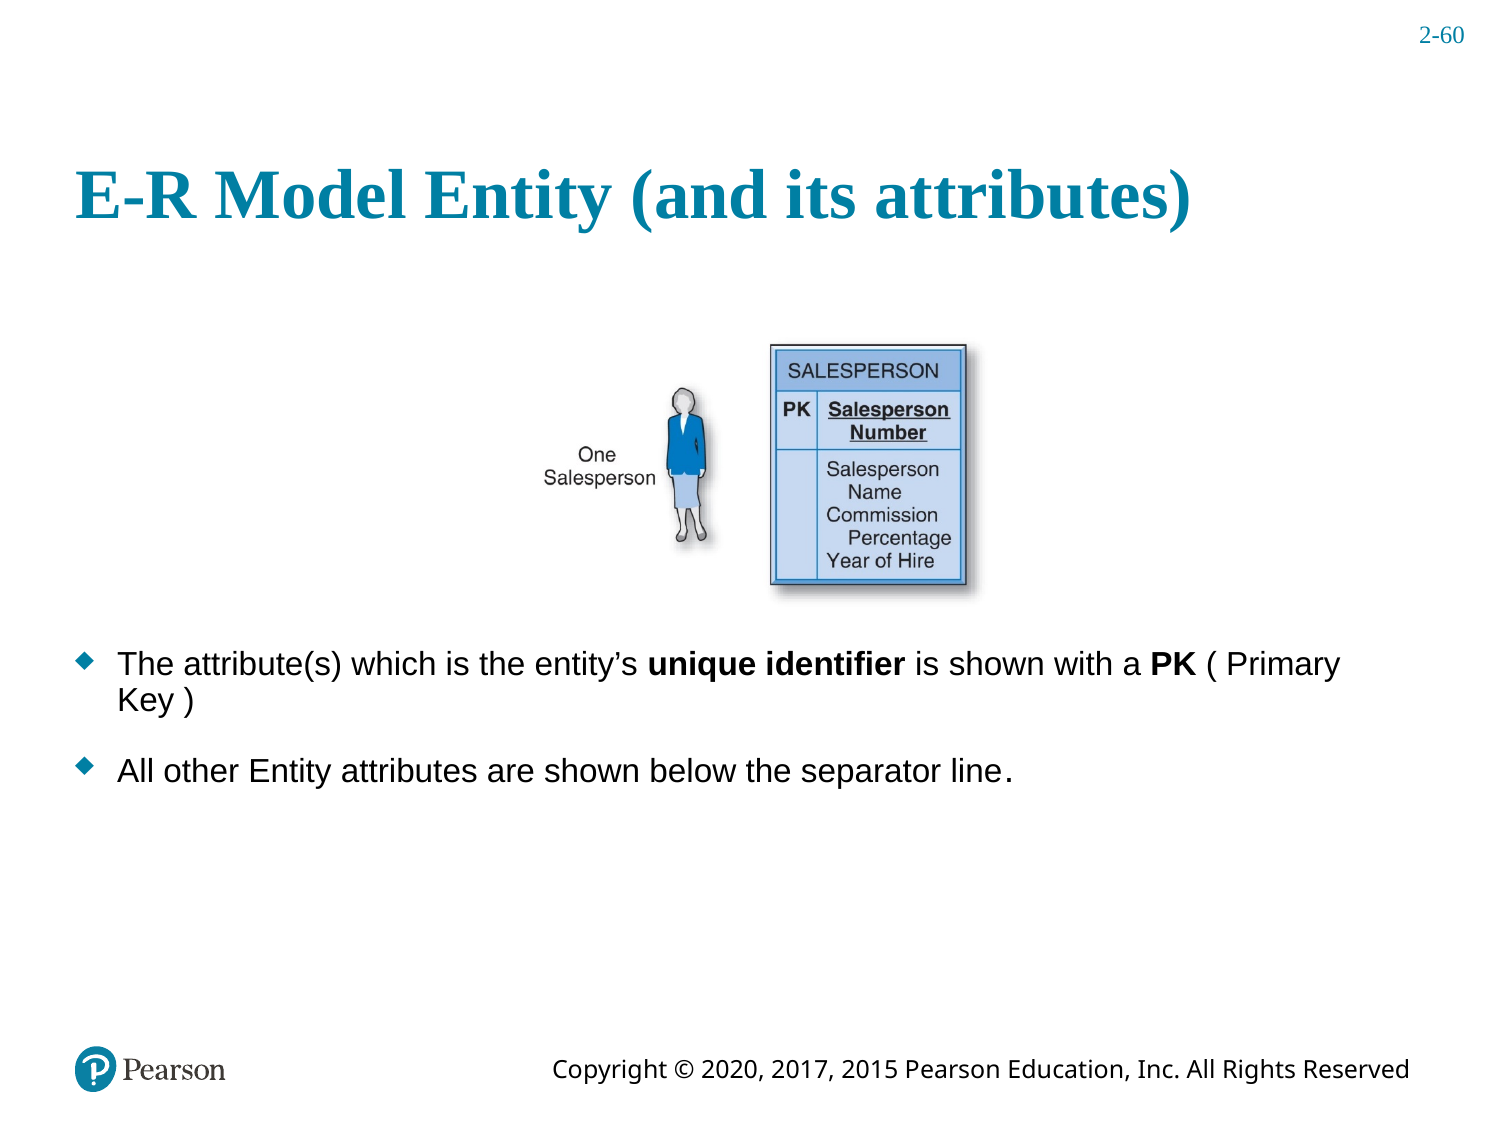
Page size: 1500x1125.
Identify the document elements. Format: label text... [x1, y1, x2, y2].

list The attribute(s) which is the entity’s unique identifier is shown with a PK ( Primary Key ) All other Entity attributes are shown below the separator line. [75, 646, 1425, 1006]
slide_number 2-60 [1389, 18, 1480, 49]
title E-R Model Entity (and its attributes) [75, 45, 1425, 233]
picture [543, 333, 994, 611]
